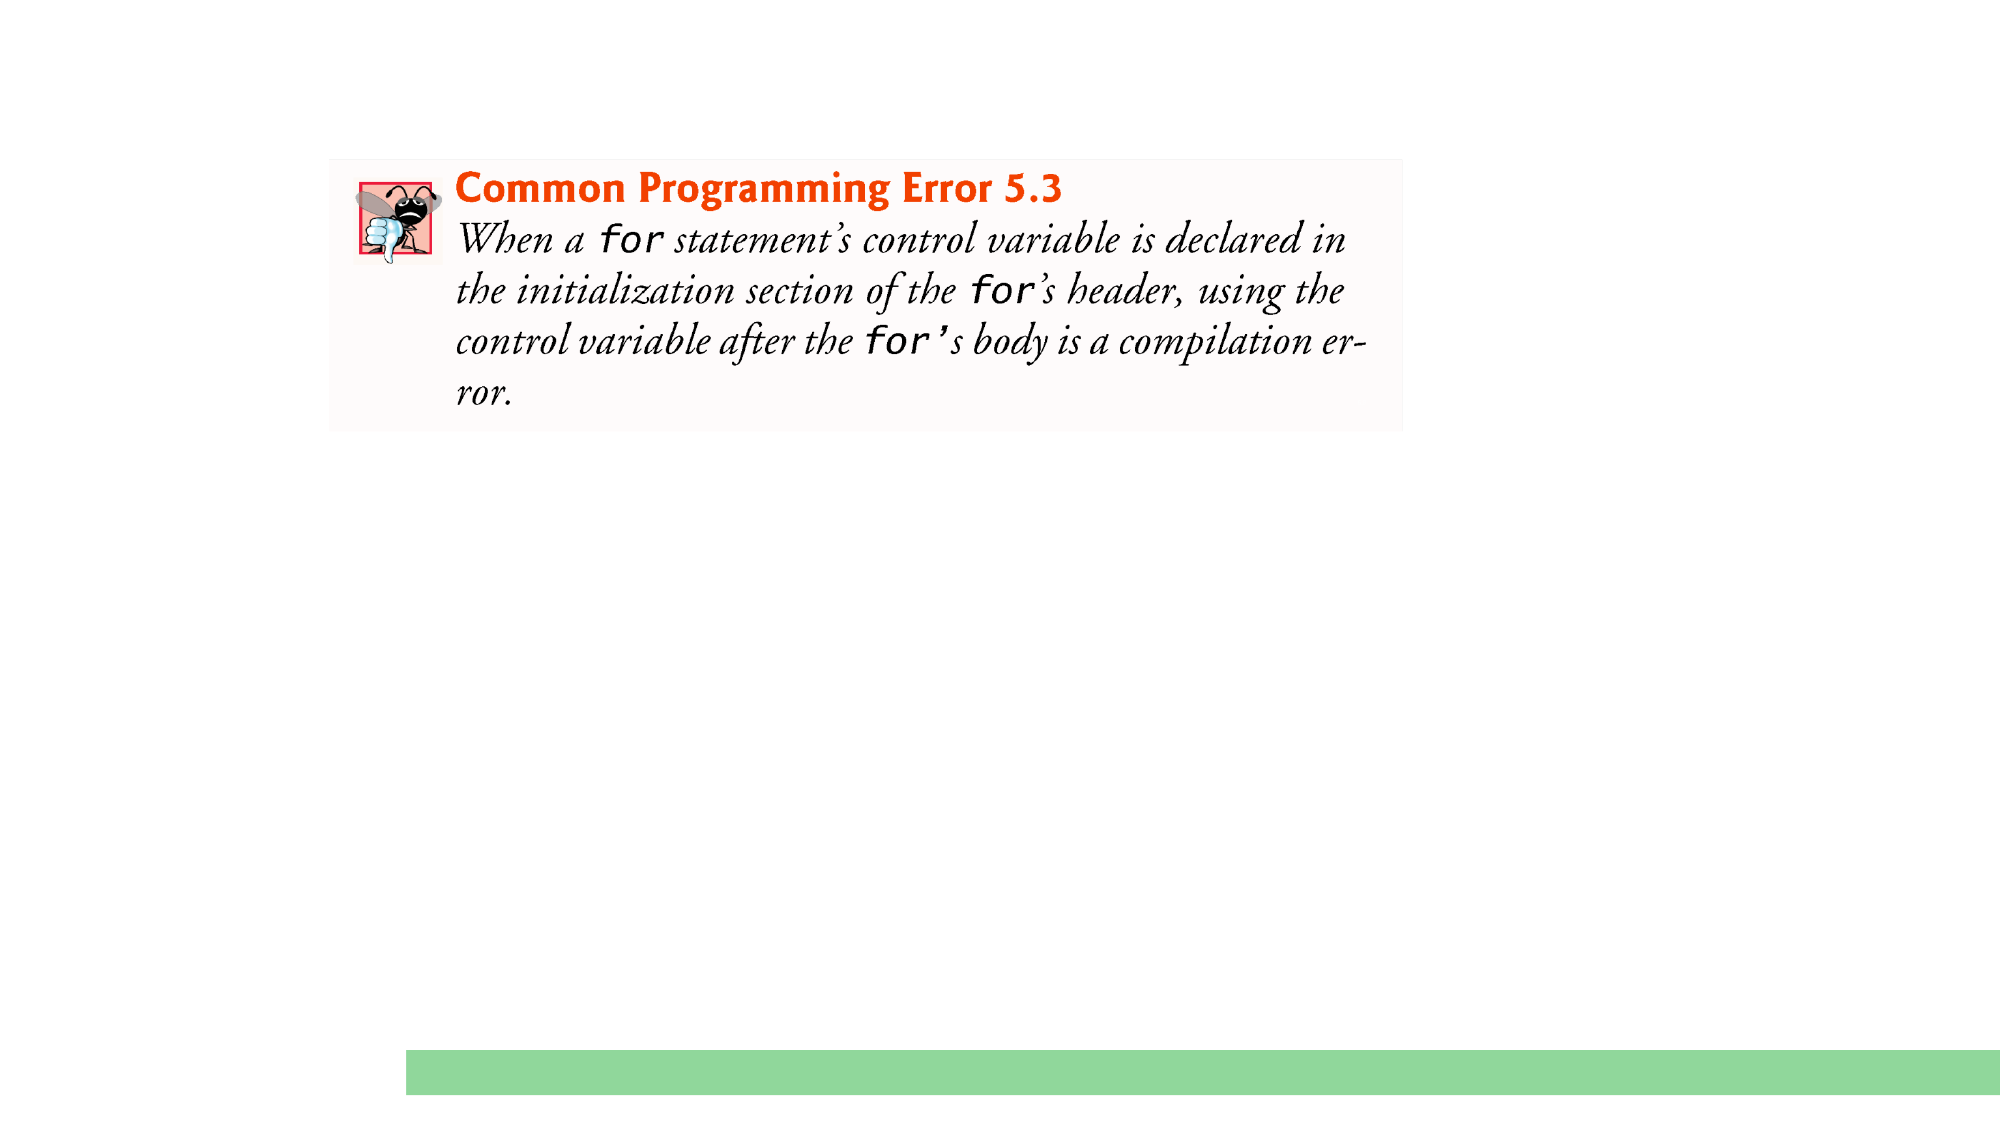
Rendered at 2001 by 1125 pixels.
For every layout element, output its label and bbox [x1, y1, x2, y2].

picture [249, 106, 1750, 1018]
